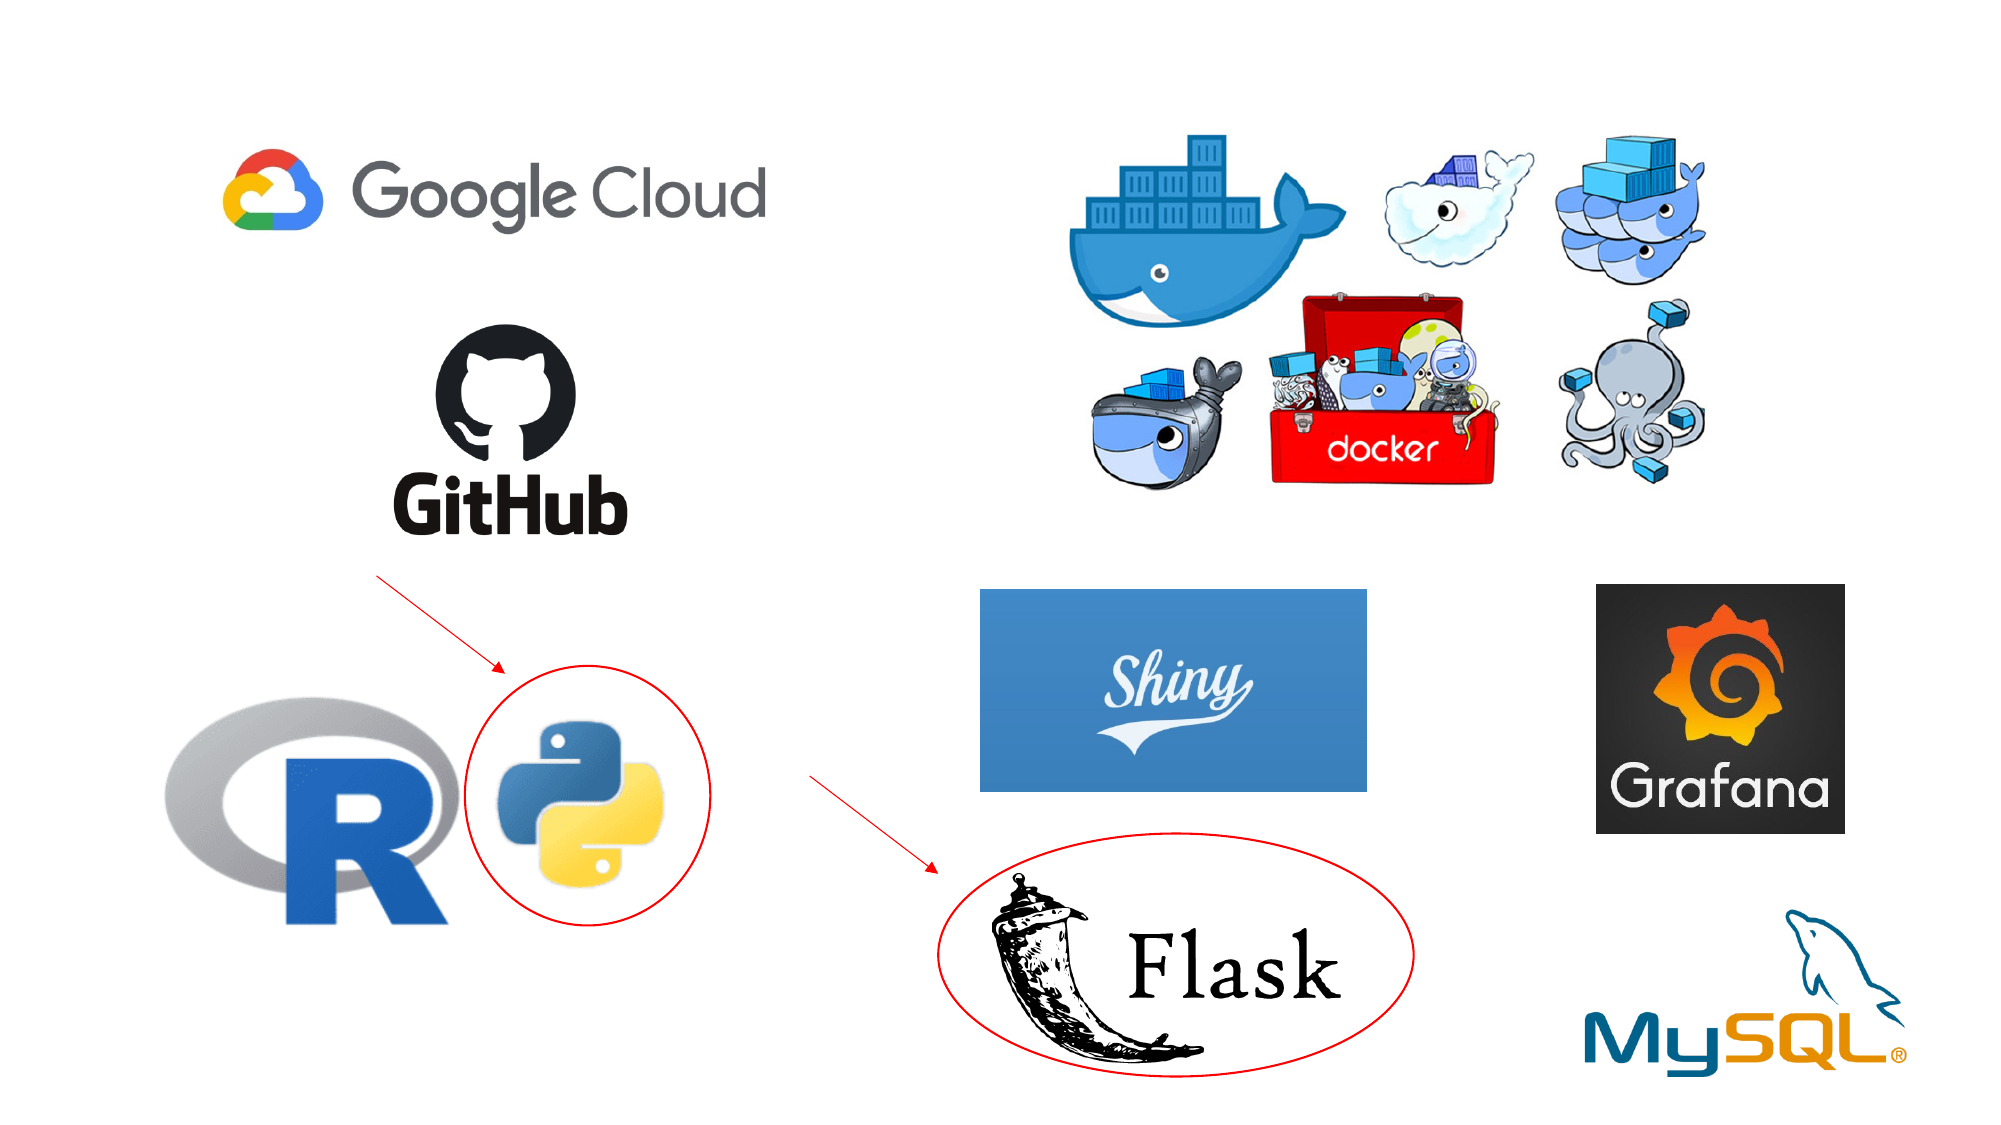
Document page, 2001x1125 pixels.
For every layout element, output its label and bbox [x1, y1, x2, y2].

text_box [937, 876, 992, 1034]
text_box [998, 832, 1354, 873]
picture [1596, 584, 1845, 834]
text_box [1355, 873, 1415, 1037]
picture [1053, 121, 1721, 498]
picture [155, 665, 711, 947]
picture [992, 873, 1355, 1077]
text_box [376, 575, 506, 674]
picture [980, 589, 1367, 793]
text_box [809, 776, 939, 874]
picture [1584, 909, 1907, 1077]
picture [200, 54, 791, 563]
